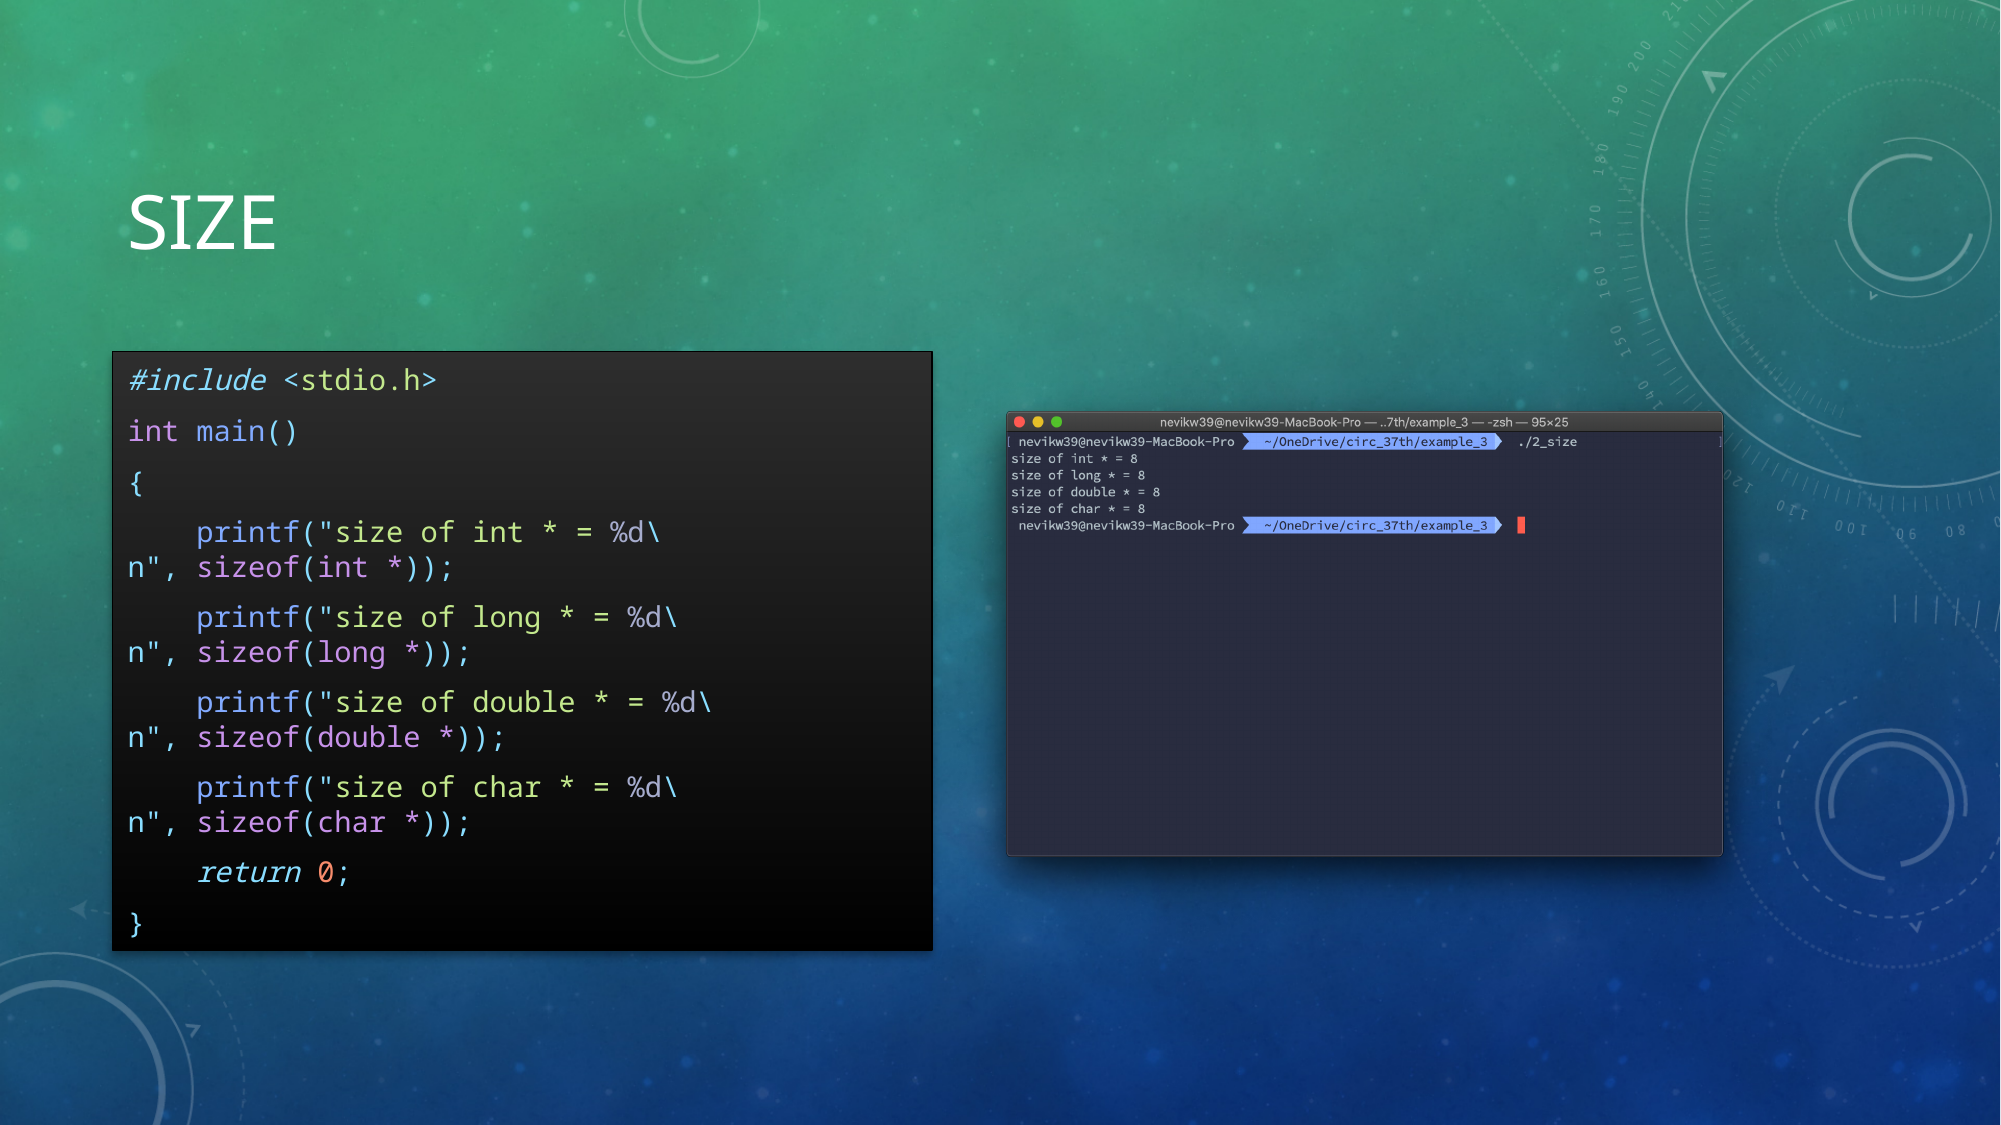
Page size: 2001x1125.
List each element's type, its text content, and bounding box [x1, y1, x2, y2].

title Size [112, 99, 1775, 339]
list #include <stdio.h> int main() { printf("size of int * = %d\n", sizeof(int *)); printf("size of long * = %d\n", sizeof(long *)); printf("size of double * = %d\n", sizeof(double *)); printf("size of char * = %d\n", sizeof(char *)); return 0; } [112, 351, 933, 951]
picture [0, 0, 2001, 1125]
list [954, 376, 1775, 925]
